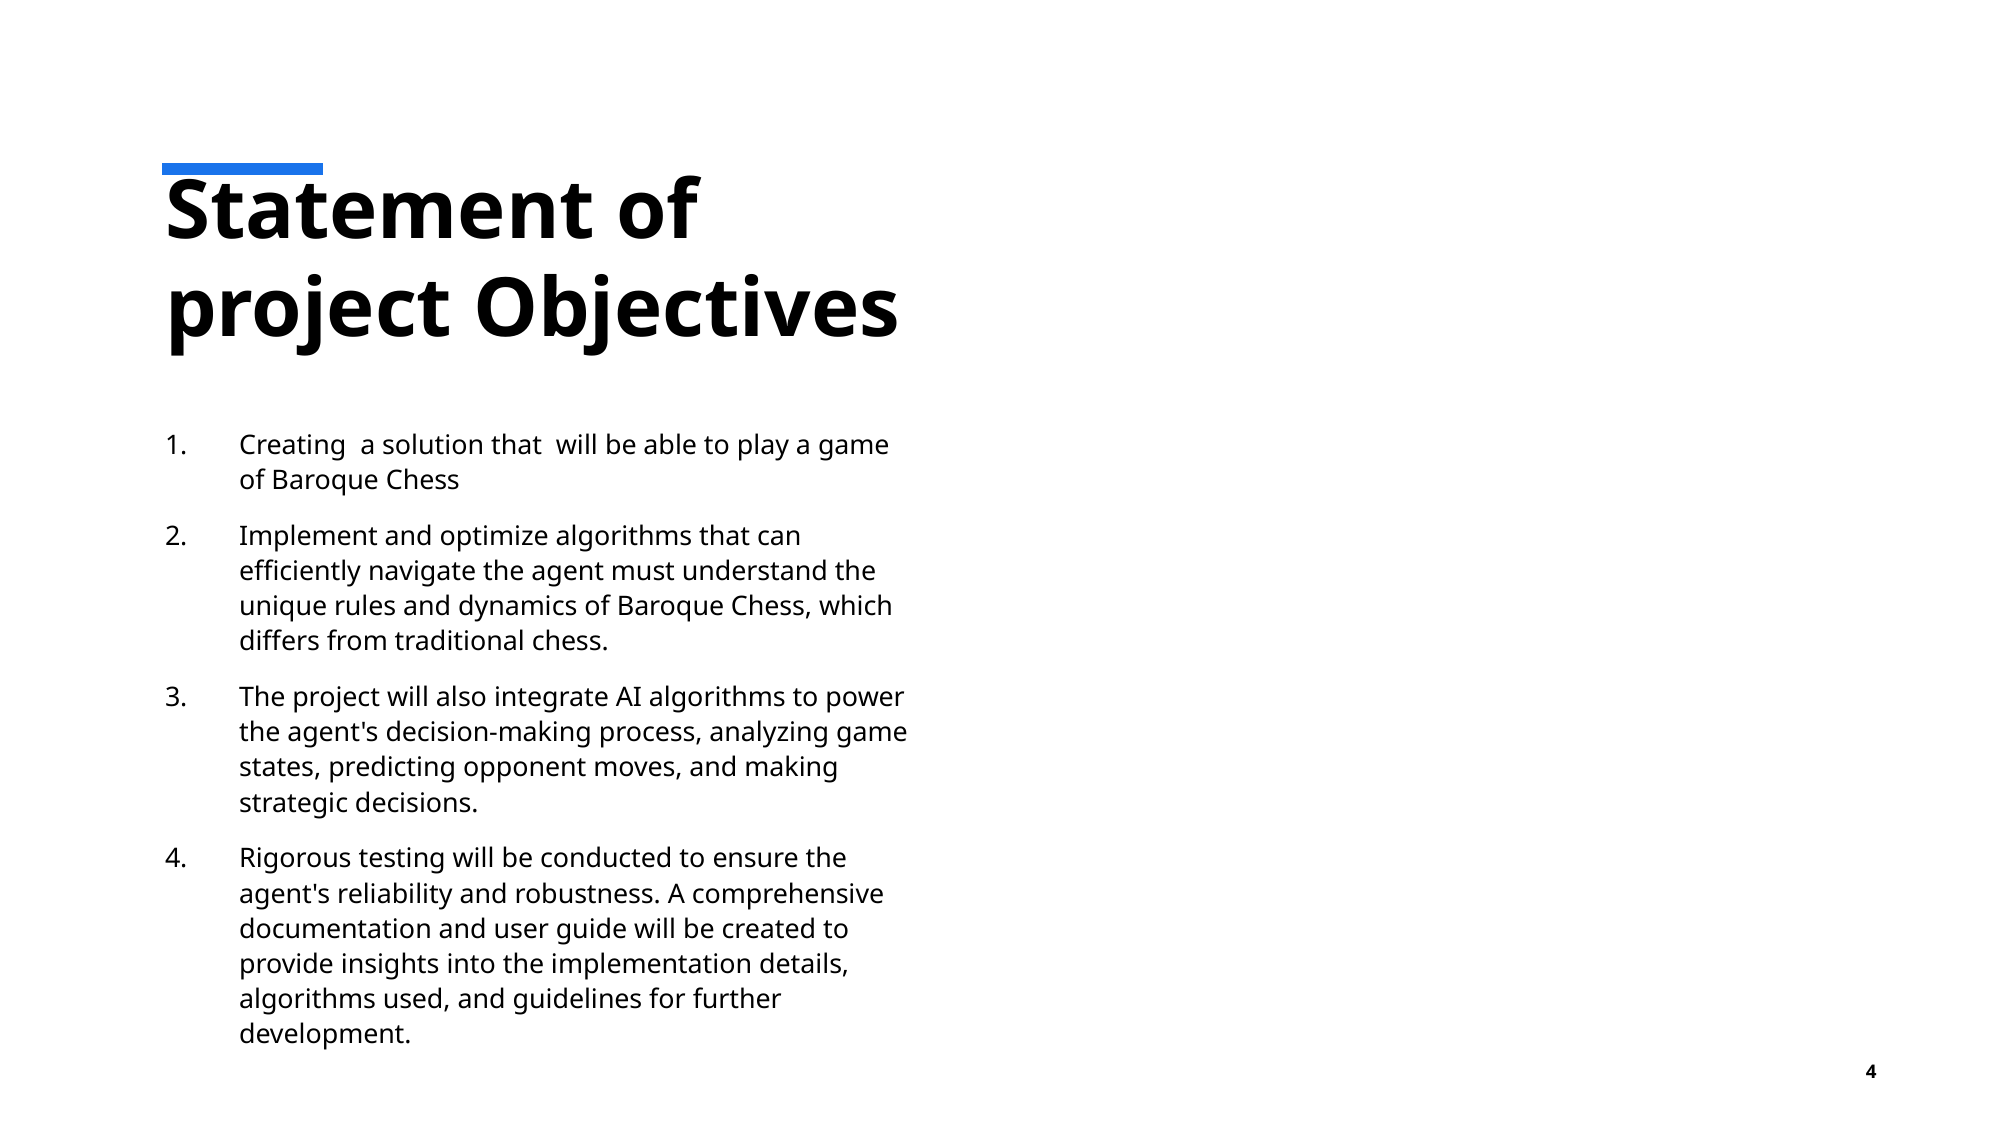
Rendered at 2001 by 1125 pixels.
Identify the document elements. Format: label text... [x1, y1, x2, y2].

list Creating a solution that will be able to play a game of Baroque Chess Implement and optimize algorithms that can efficiently navigate the agent must understand the unique rules and dynamics of Baroque Chess, which differs from traditional chess. The project will also integrate AI algorithms to power the agent's decision-making process, analyzing game states, predicting opponent moves, and making strategic decisions. Rigorous testing will be conducted to ensure the agent's reliability and robustness. A comprehensive documentation and user guide will be created to provide insights into the implementation details, algorithms used, and guidelines for further development. [150, 416, 932, 1060]
slide_number ‹#› [1772, 1042, 1892, 1103]
title Statement of project Objectives [150, 149, 932, 416]
